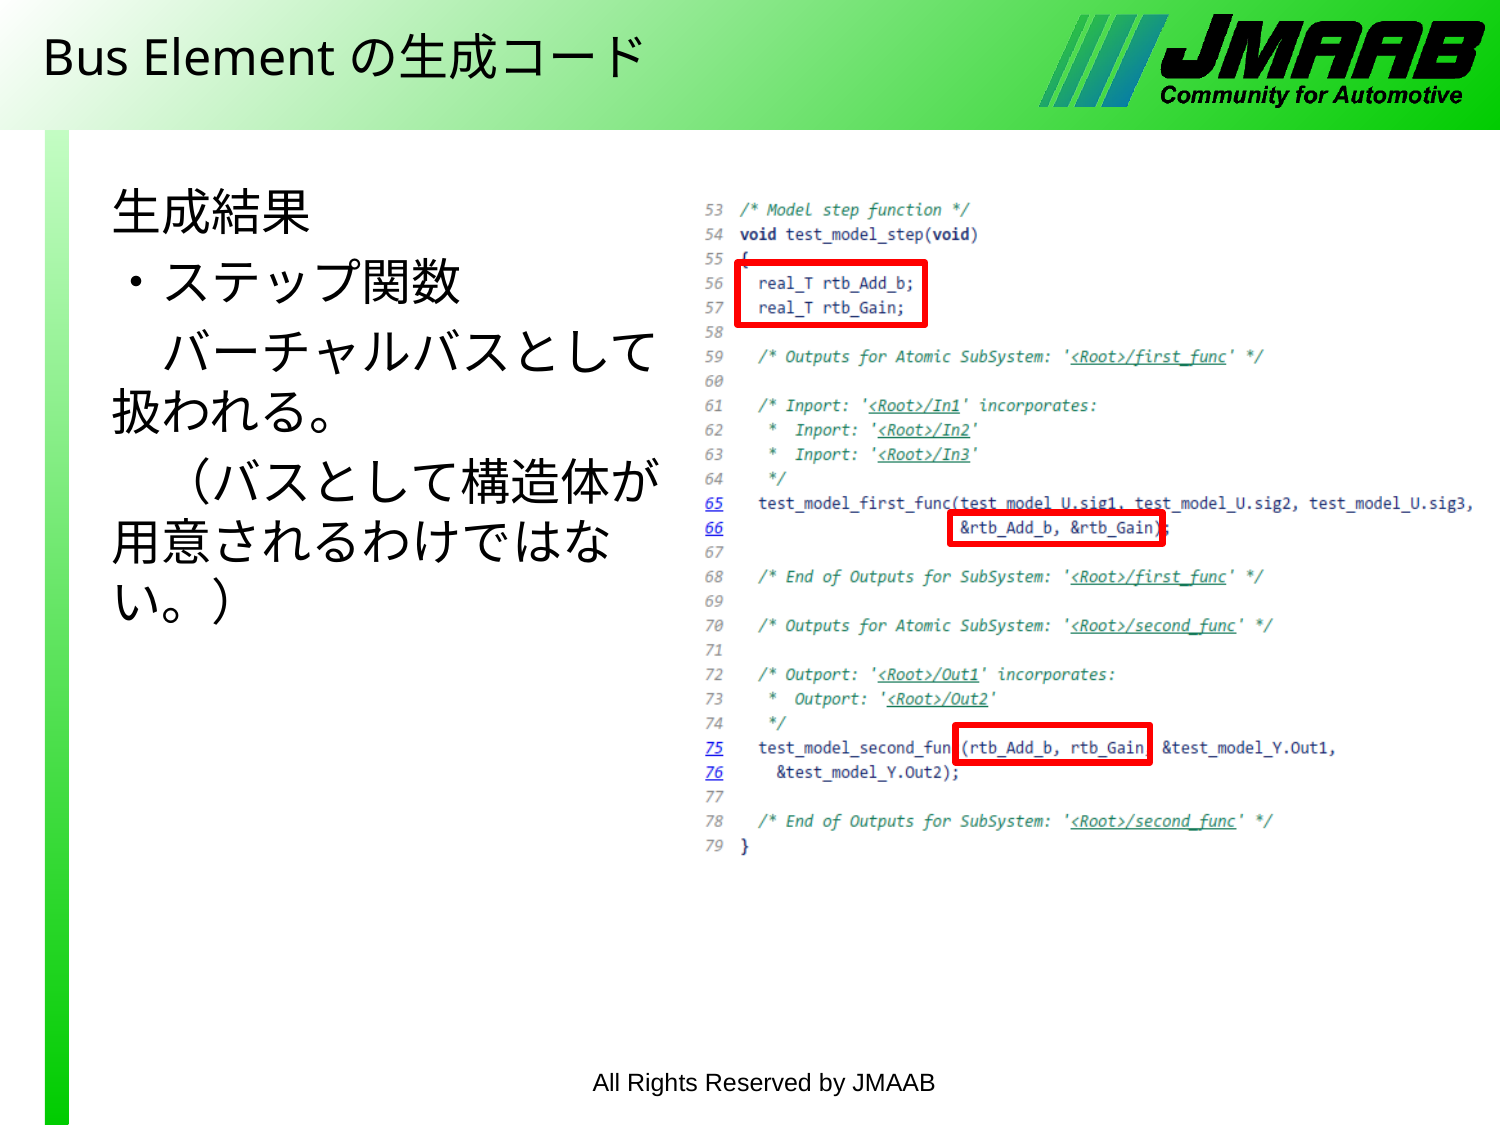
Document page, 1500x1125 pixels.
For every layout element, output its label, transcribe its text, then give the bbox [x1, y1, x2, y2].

title Bus Elementの生成コード [27, 21, 1057, 91]
list 生成結果 ・ステップ関数 バーチャルバスとして扱われる。 （バスとして構造体が用意されるわけではない。） [96, 172, 700, 1047]
picture [1036, 11, 1486, 109]
picture [699, 199, 1481, 863]
